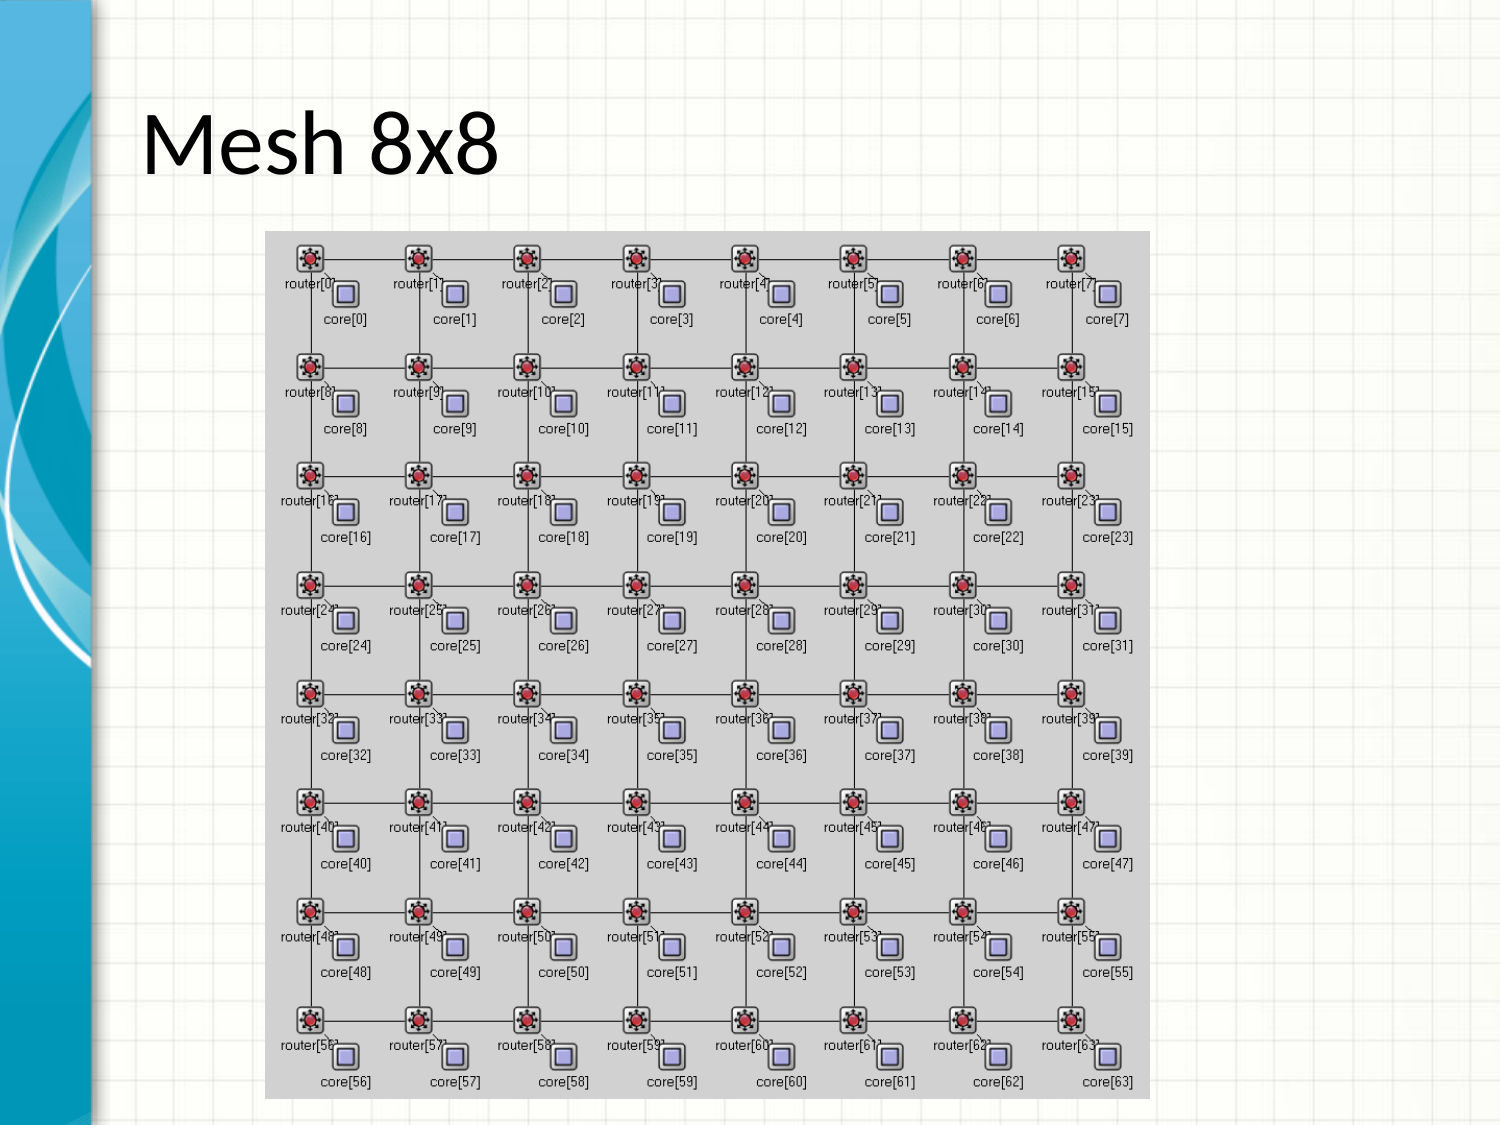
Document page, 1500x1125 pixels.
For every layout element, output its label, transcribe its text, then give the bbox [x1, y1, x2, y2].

title Mesh 8x8 [125, 44, 1450, 232]
picture [0, 0, 1500, 1125]
